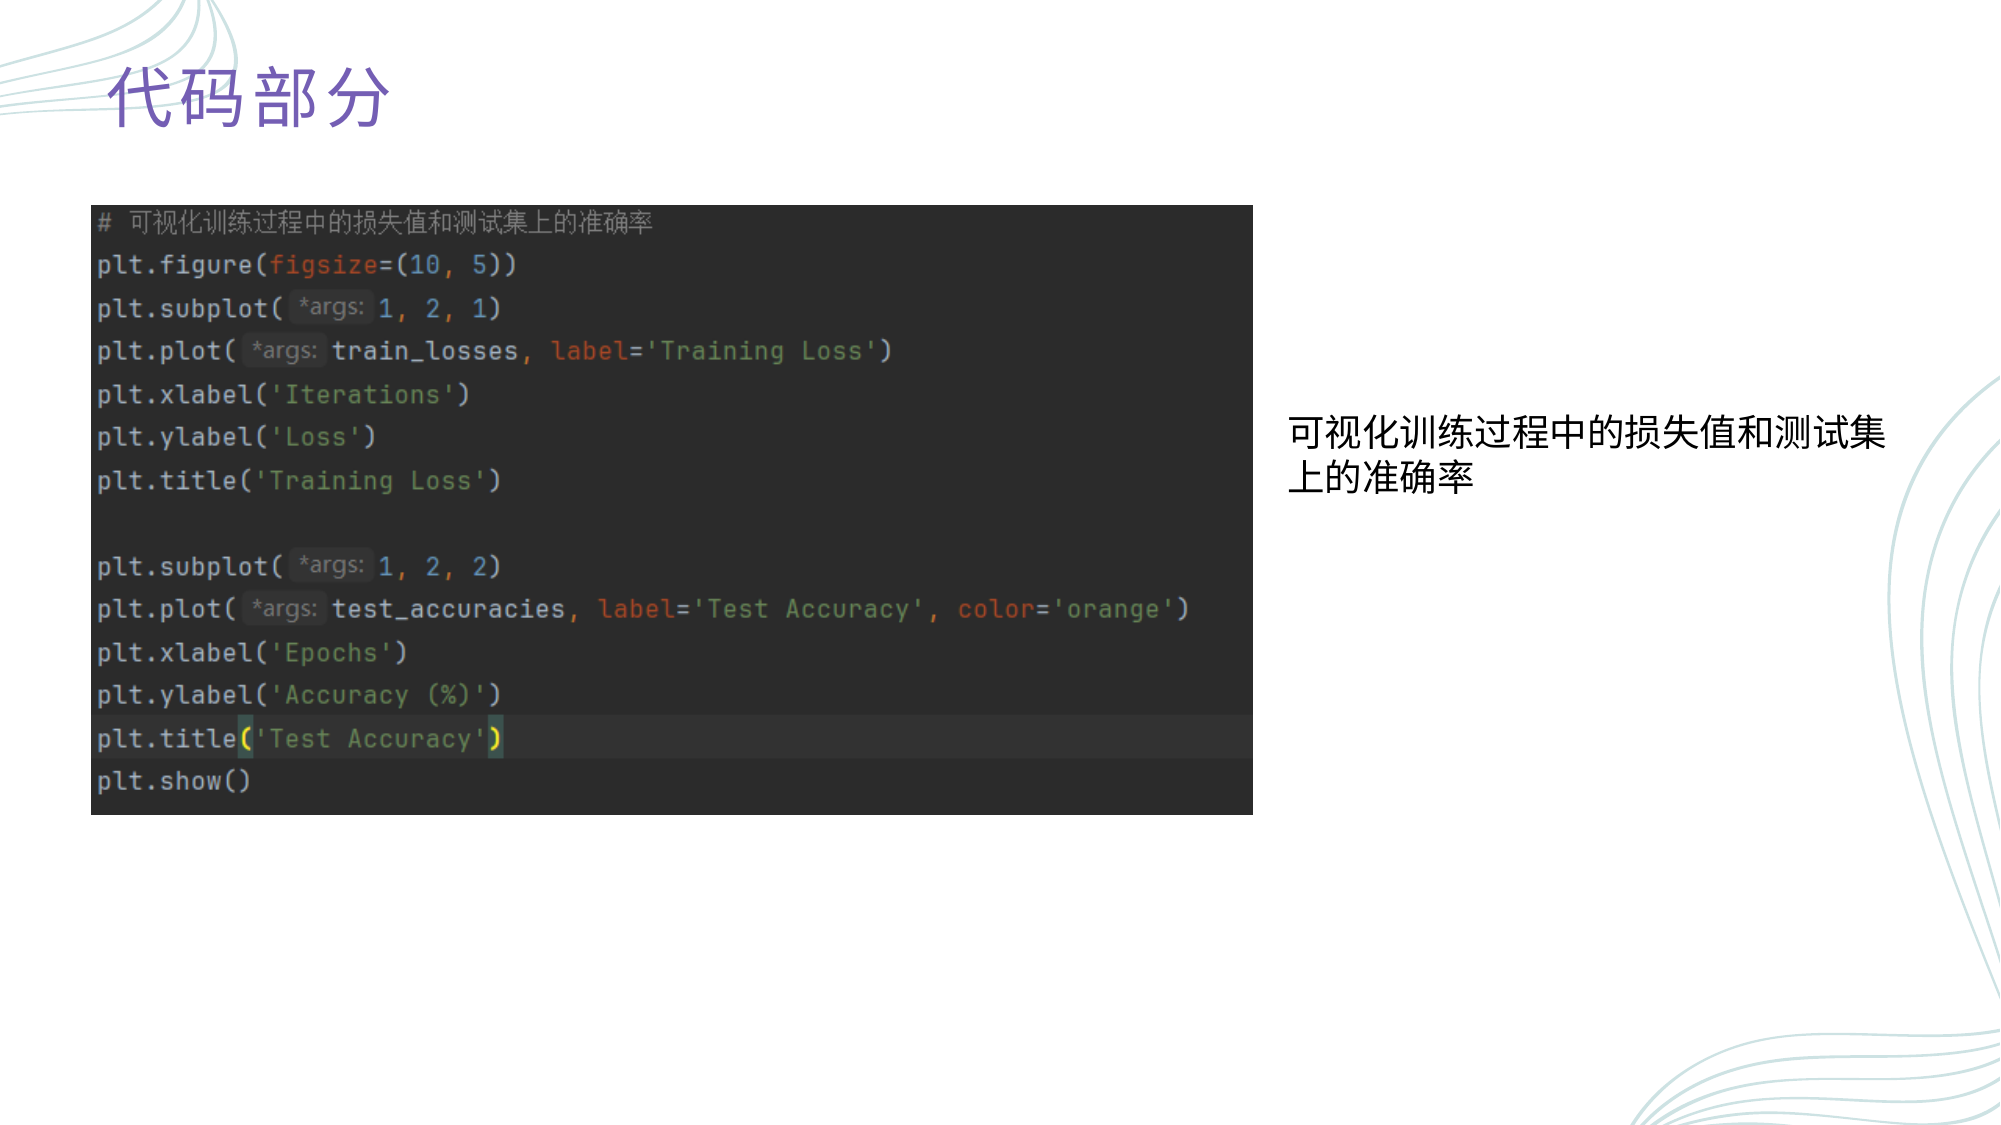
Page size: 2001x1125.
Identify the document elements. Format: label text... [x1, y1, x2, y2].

text_box 代码部分 [91, 47, 759, 169]
text_box 可视化训练过程中的损失值和测试集上的准确率 [1272, 402, 1904, 507]
picture [91, 205, 1253, 815]
